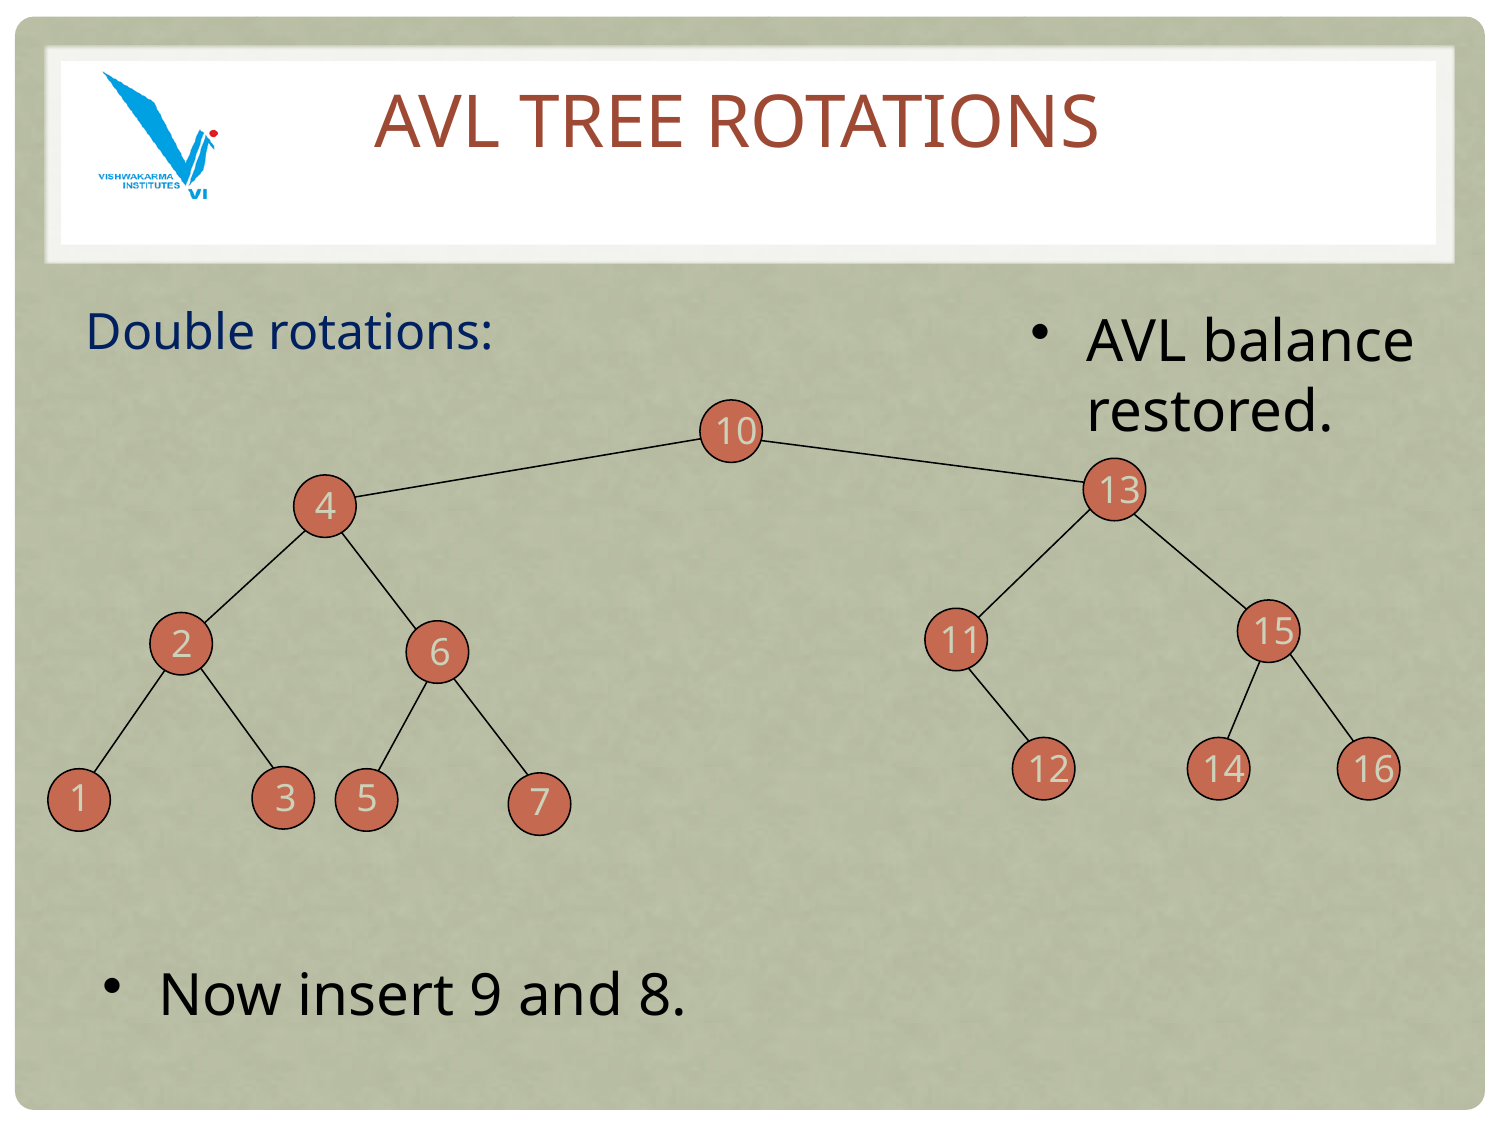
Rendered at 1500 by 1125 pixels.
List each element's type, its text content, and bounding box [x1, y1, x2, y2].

text_box [252, 777, 260, 819]
text_box 14 [1187, 737, 1263, 798]
text_box [508, 786, 514, 823]
text_box Now insert 9 and 8. [87, 950, 732, 1050]
text_box [335, 782, 341, 818]
text_box 1 [54, 766, 130, 827]
text_box 11 [924, 608, 1000, 668]
title AVL Tree Rotations [99, 24, 1375, 213]
text_box [406, 631, 414, 673]
list Double rotations: [51, 292, 627, 393]
text_box 12 [1012, 737, 1088, 798]
text_box 2 [156, 612, 232, 673]
text_box 10 [699, 399, 775, 460]
text_box 3 [260, 766, 336, 827]
text_box AVL balance restored. [1015, 295, 1500, 396]
text_box [293, 488, 299, 524]
text_box 5 [341, 766, 417, 827]
text_box 6 [414, 620, 490, 681]
text_box [523, 831, 556, 836]
text_box 13 [1083, 458, 1159, 518]
text_box [149, 625, 156, 663]
text_box [47, 781, 54, 819]
text_box 4 [299, 474, 375, 535]
text_box 16 [1337, 737, 1413, 798]
text_box 15 [1237, 599, 1313, 660]
picture [98, 70, 226, 206]
text_box [351, 827, 383, 832]
text_box 7 [514, 770, 590, 831]
text_box [63, 827, 95, 832]
